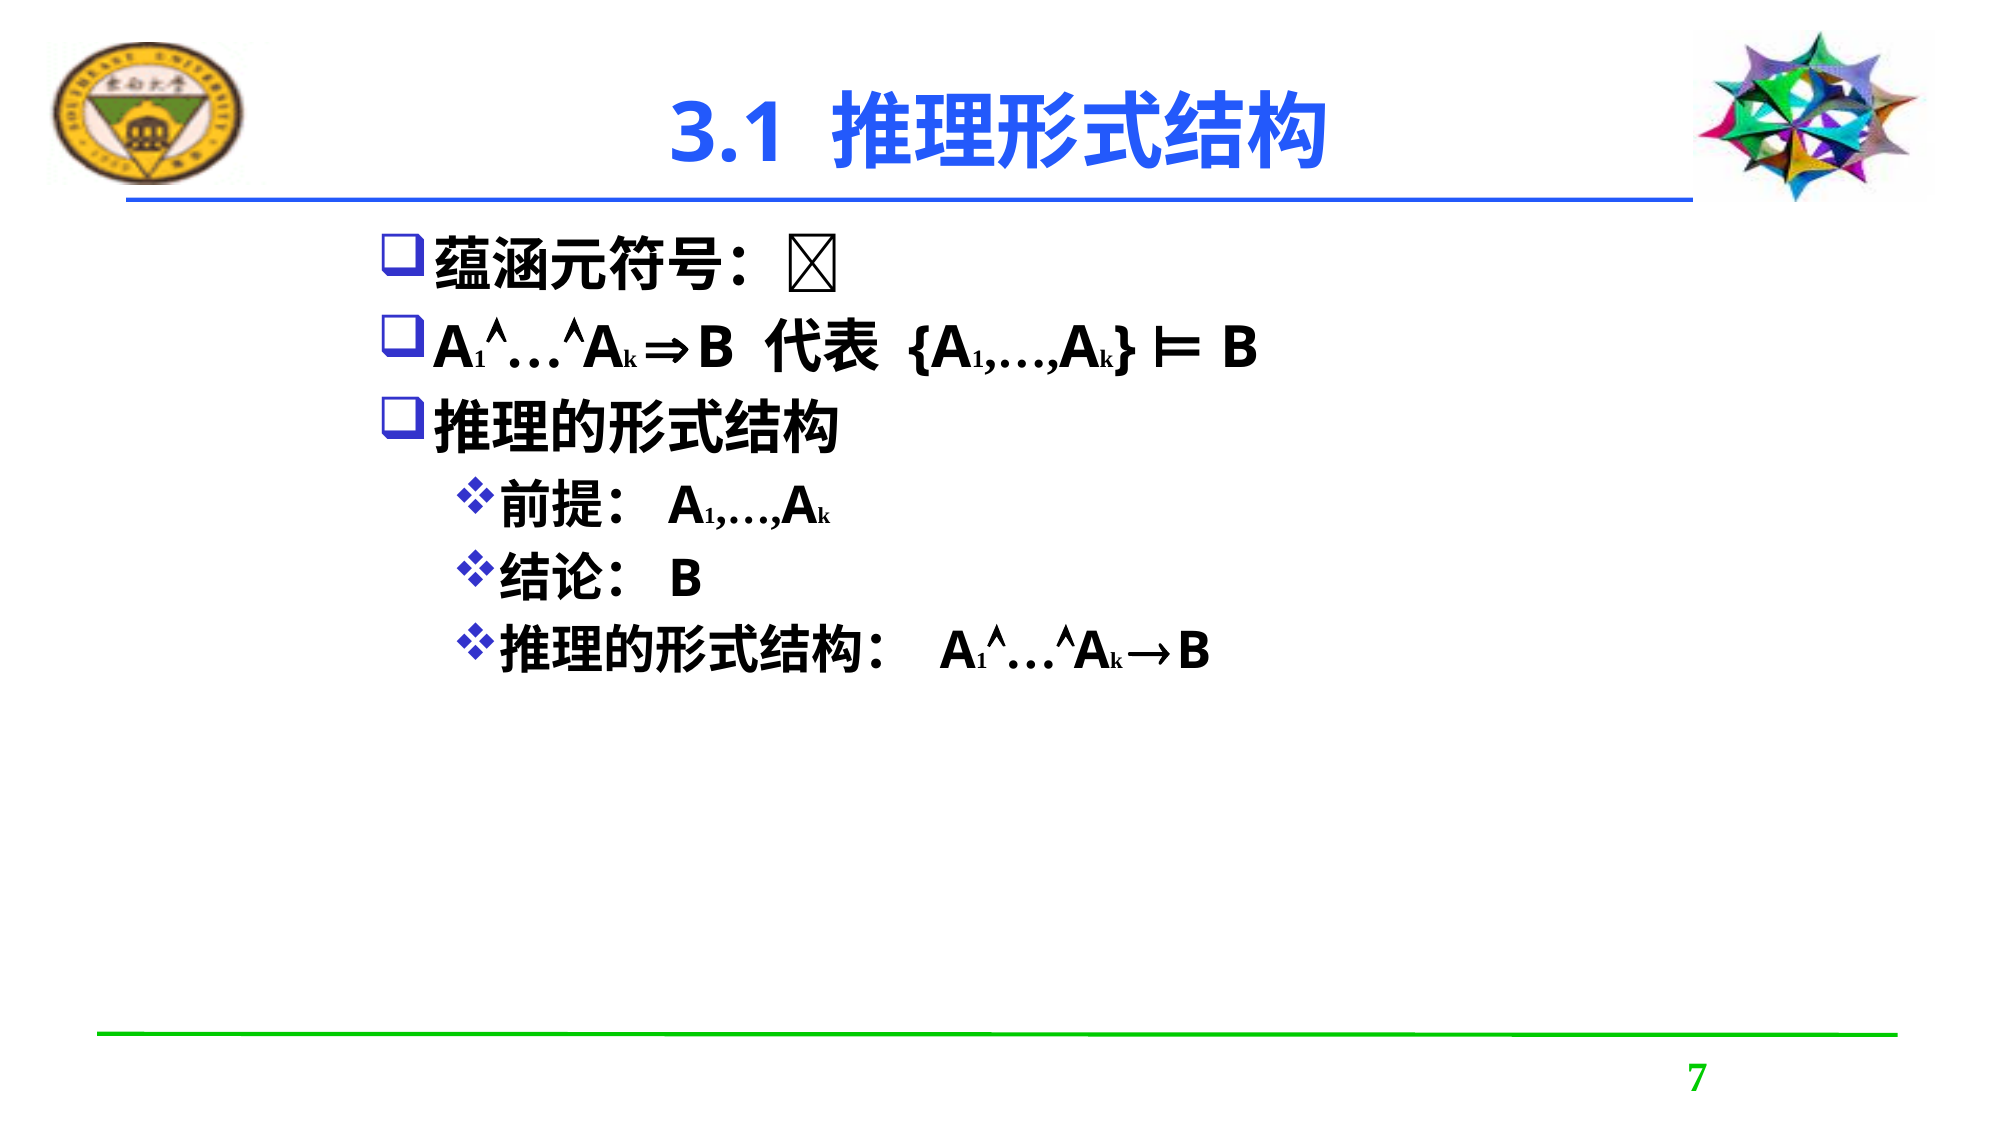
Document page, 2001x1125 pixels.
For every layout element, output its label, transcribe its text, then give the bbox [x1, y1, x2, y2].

list 蕴涵元符号： A1…Ak  B 代表 {A1,…,Ak} ⊨ B 推理的形式结构 前提：A1,…,Ak 结论：B 推理的形式结构： A1…Ak  B [361, 219, 1662, 1024]
picture [1693, 30, 1935, 202]
text_box 3.1 推理形式结构 [362, 77, 1638, 179]
picture [39, 42, 276, 185]
